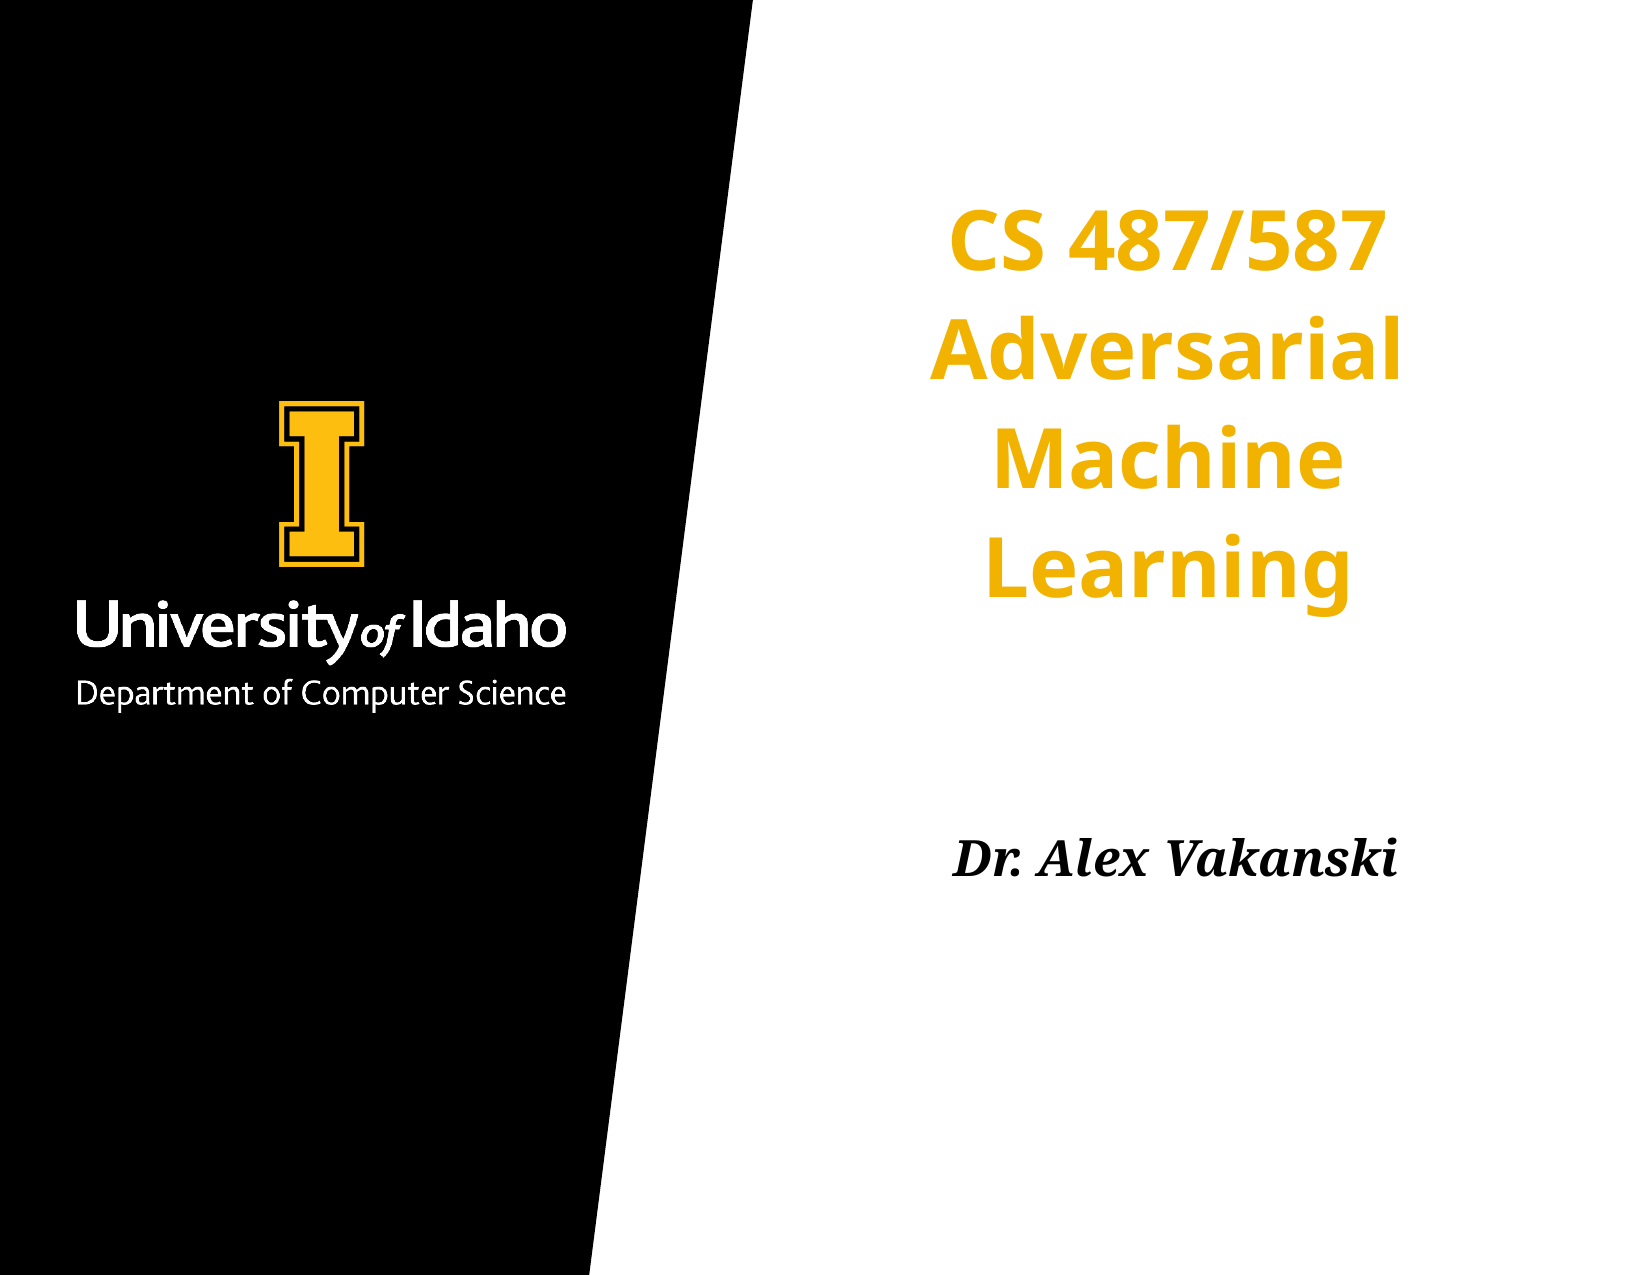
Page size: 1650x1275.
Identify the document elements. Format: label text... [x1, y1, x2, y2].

list Dr. Alex Vakanski [819, 814, 1517, 982]
title CS 487/587 Adversarial Machine Learning [819, 252, 1517, 614]
picture [77, 401, 566, 713]
